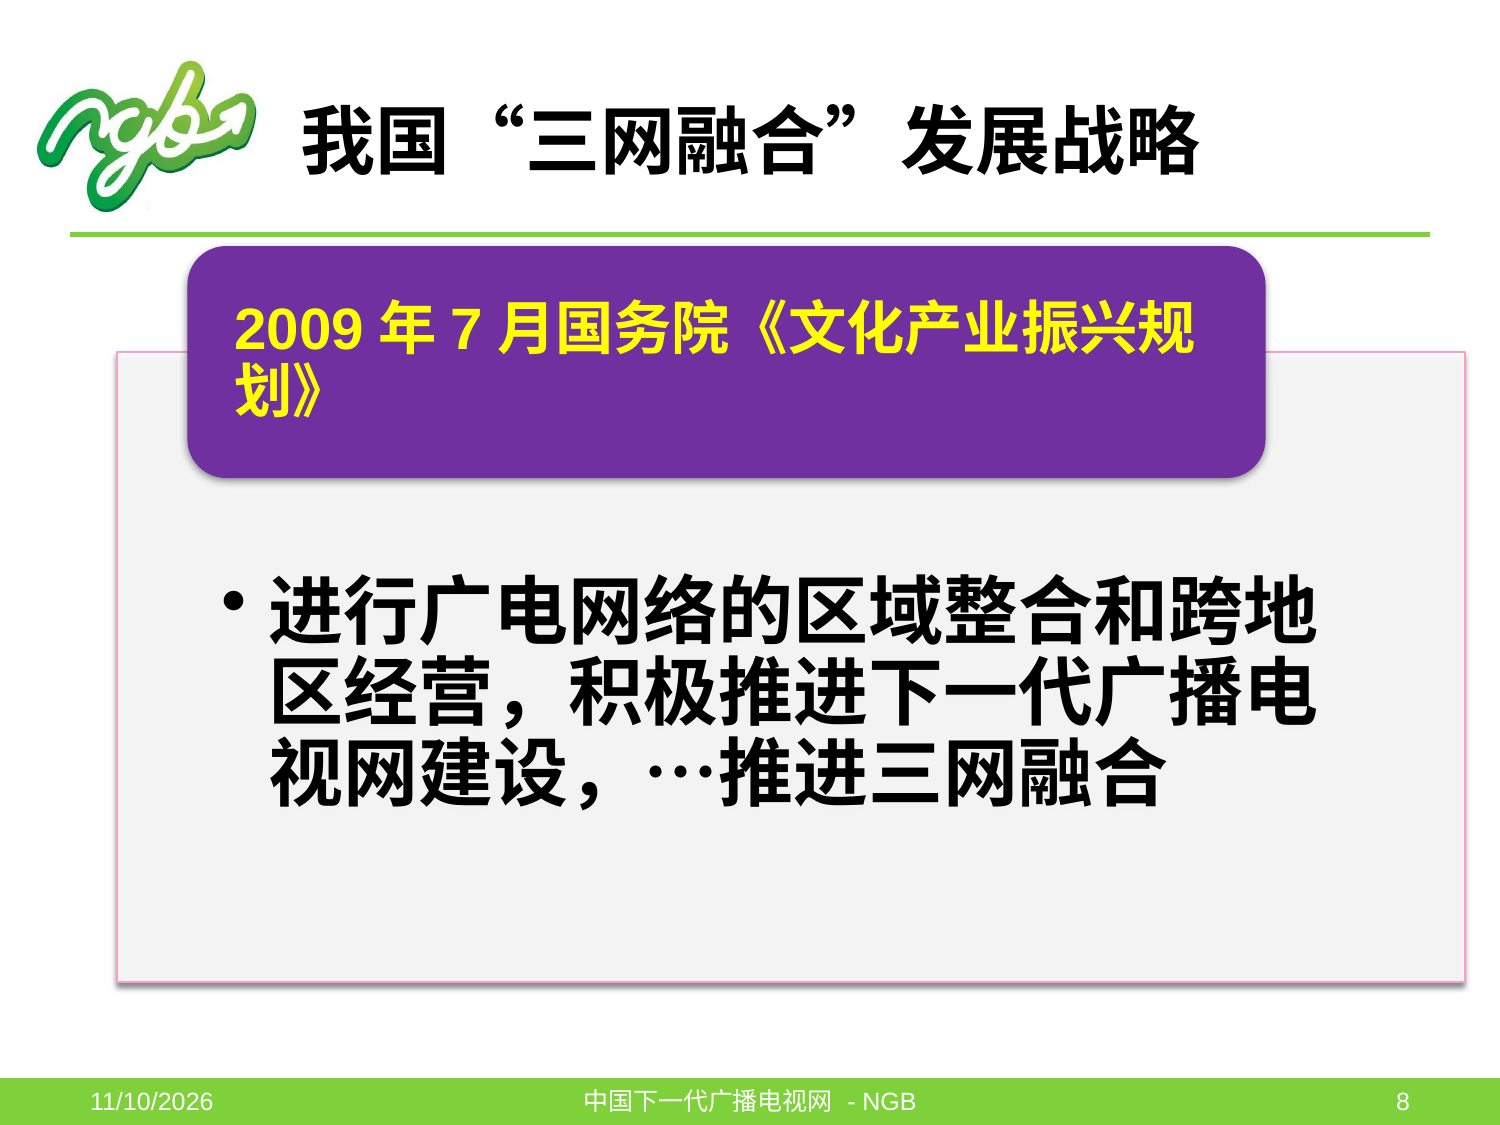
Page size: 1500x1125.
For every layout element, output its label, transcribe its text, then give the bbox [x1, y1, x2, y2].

picture [35, 58, 74, 213]
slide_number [75, 1070, 425, 1125]
title 我国“三网融合”发展战略 [74, 44, 1426, 233]
slide_number 8 [1074, 1070, 1425, 1125]
footer 中国下一代广播电视网 - NGB [512, 1070, 988, 1125]
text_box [116, 245, 1466, 1014]
